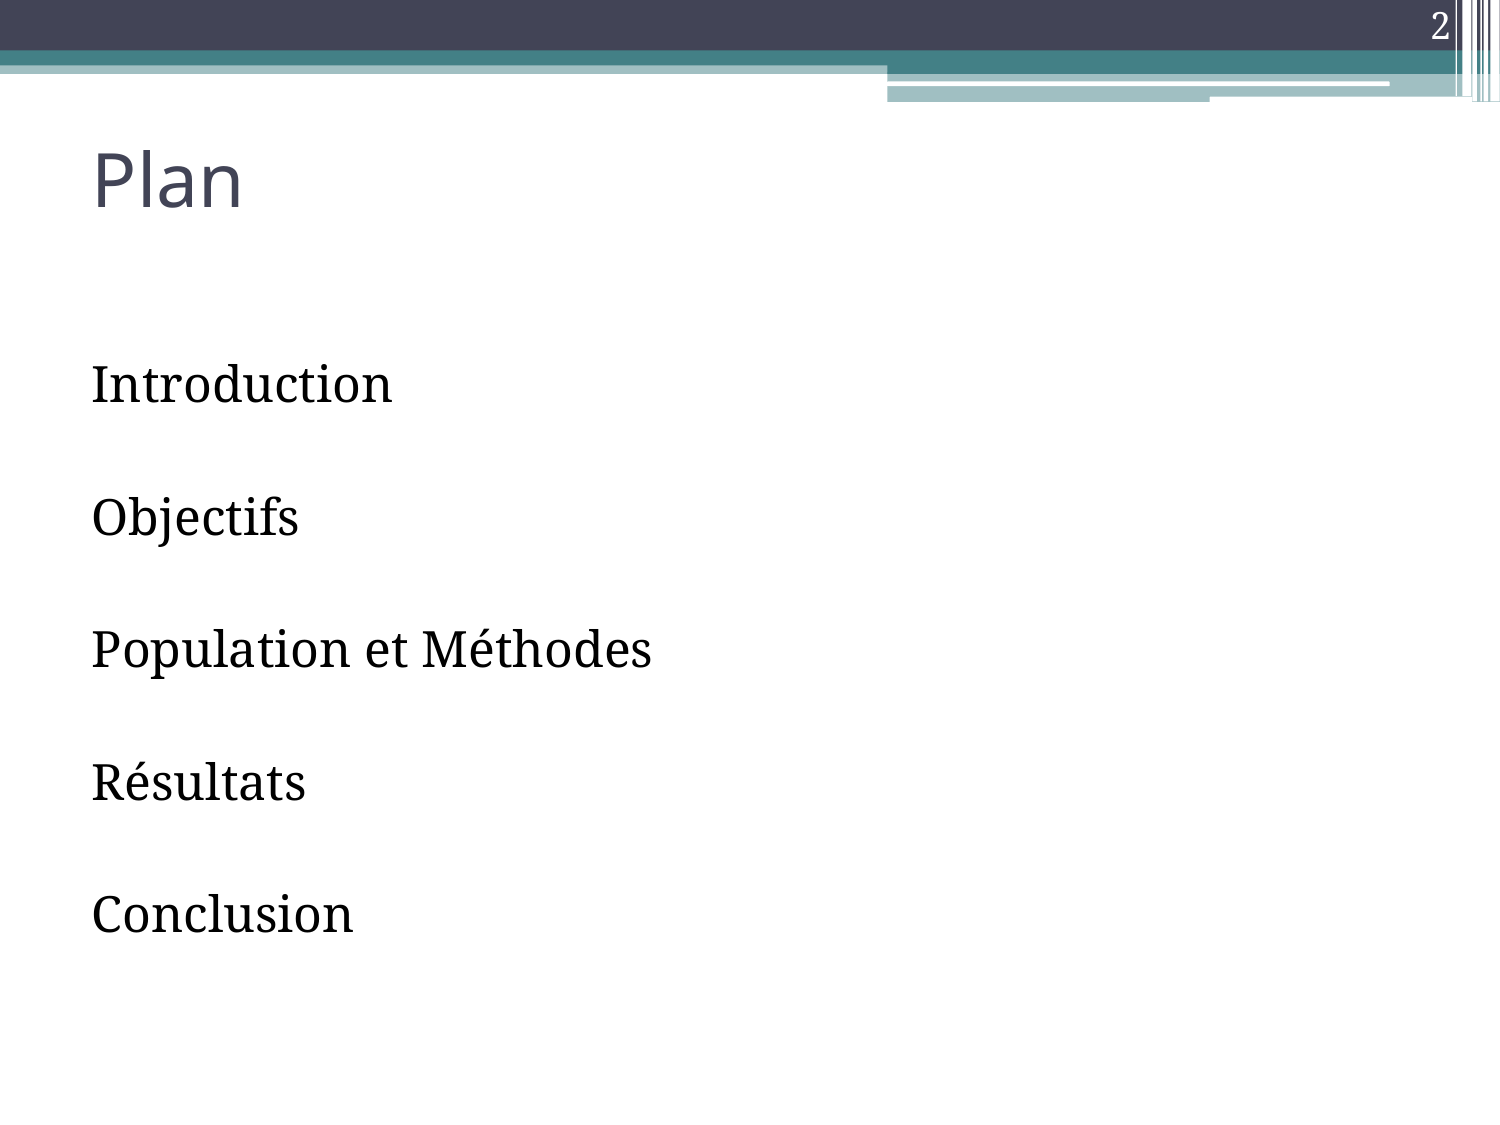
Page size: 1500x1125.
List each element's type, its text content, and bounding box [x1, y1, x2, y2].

text_box 2 [1340, 0, 1466, 61]
list Introduction Objectifs Population et Méthodes Résultats Conclusion [76, 278, 1427, 989]
title Plan [76, 90, 1427, 266]
